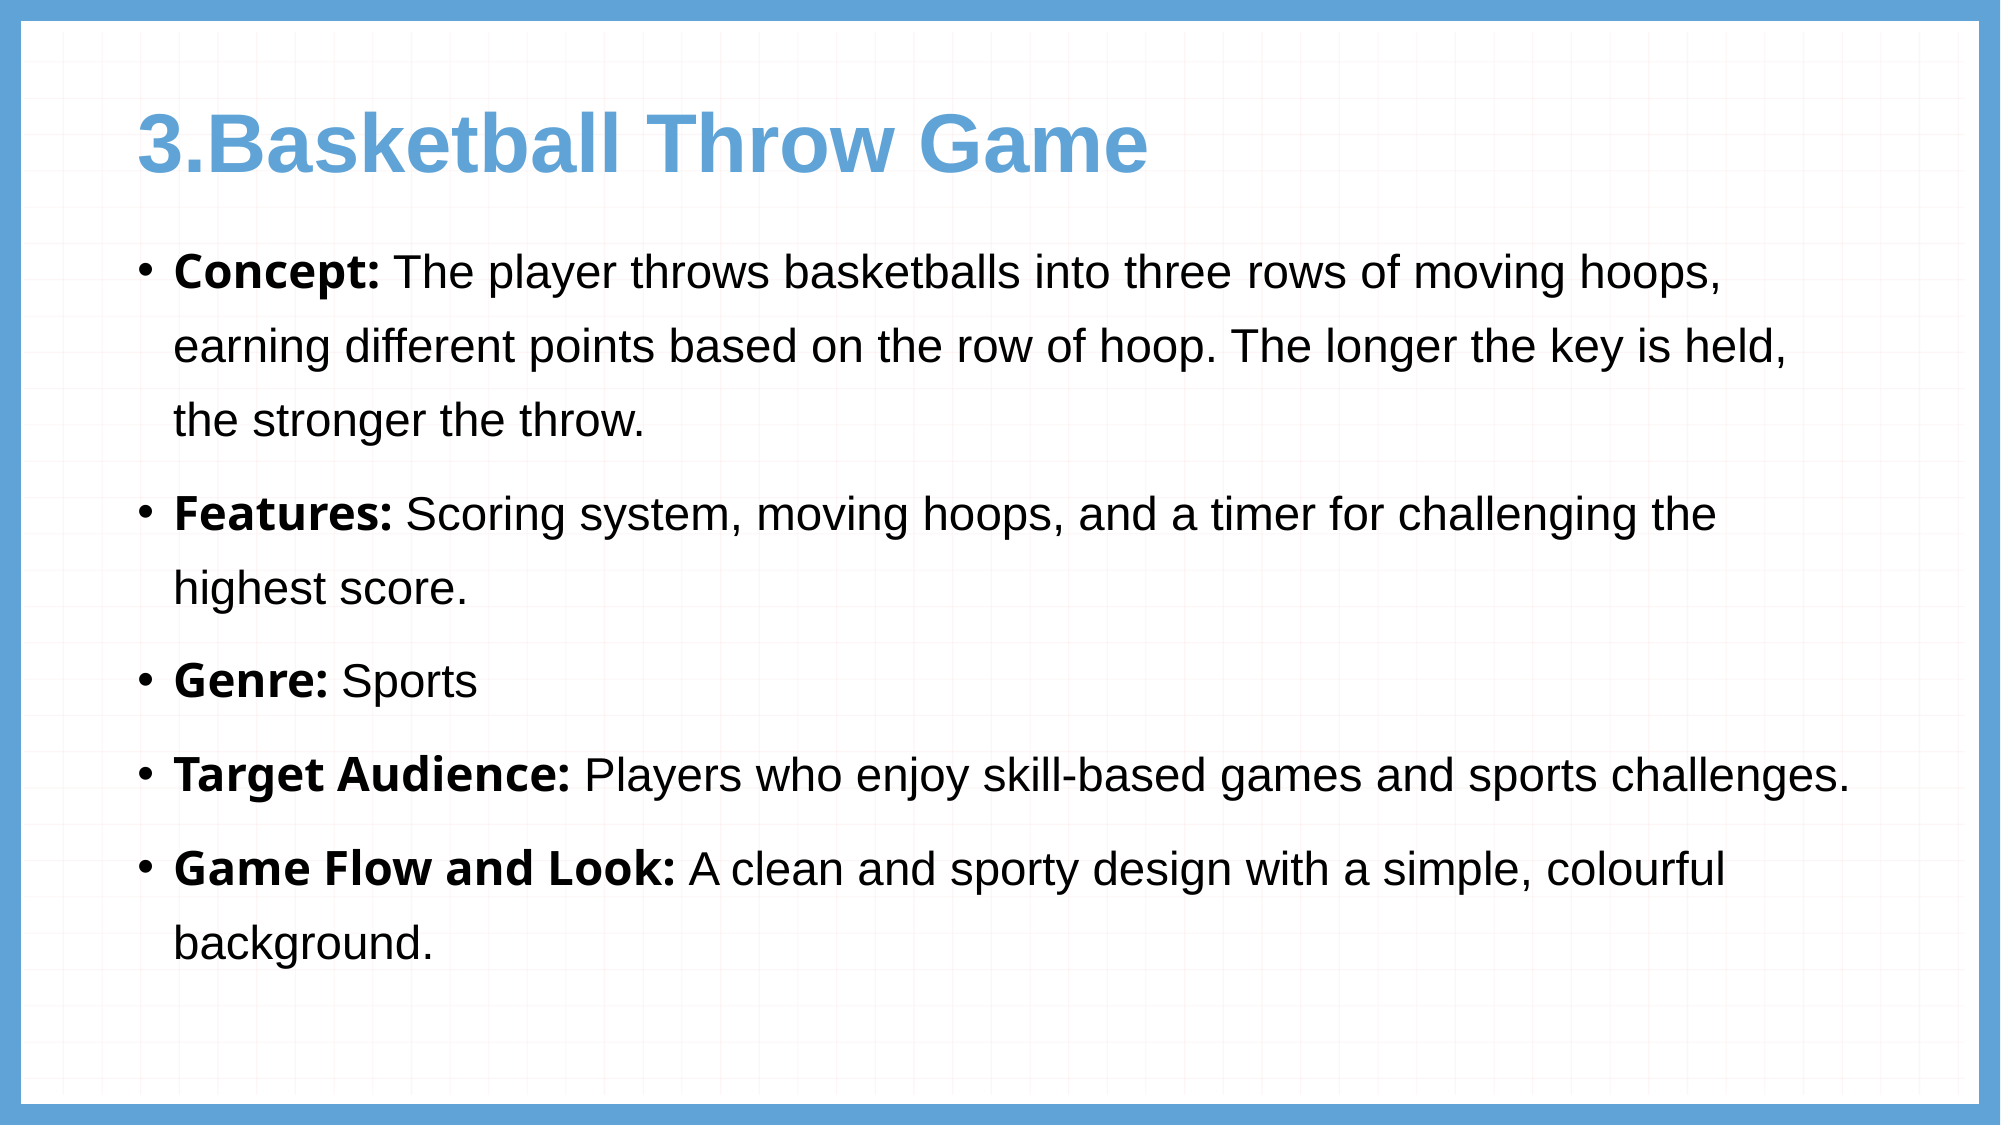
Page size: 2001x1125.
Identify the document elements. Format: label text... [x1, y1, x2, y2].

title 3.Basketball Throw Game [137, 68, 1863, 210]
list Concept: The player throws basketballs into three rows of moving hoops, earning different points based on the row of hoop. The longer the key is held, the stronger the throw. Features: Scoring system, moving hoops, and a timer for challenging the highest score. Genre: Sports Target Audience: Players who enjoy skill-based games and sports challenges. Game Flow and Look: A clean and sporty design with a simple, colourful background. [137, 223, 1863, 1014]
